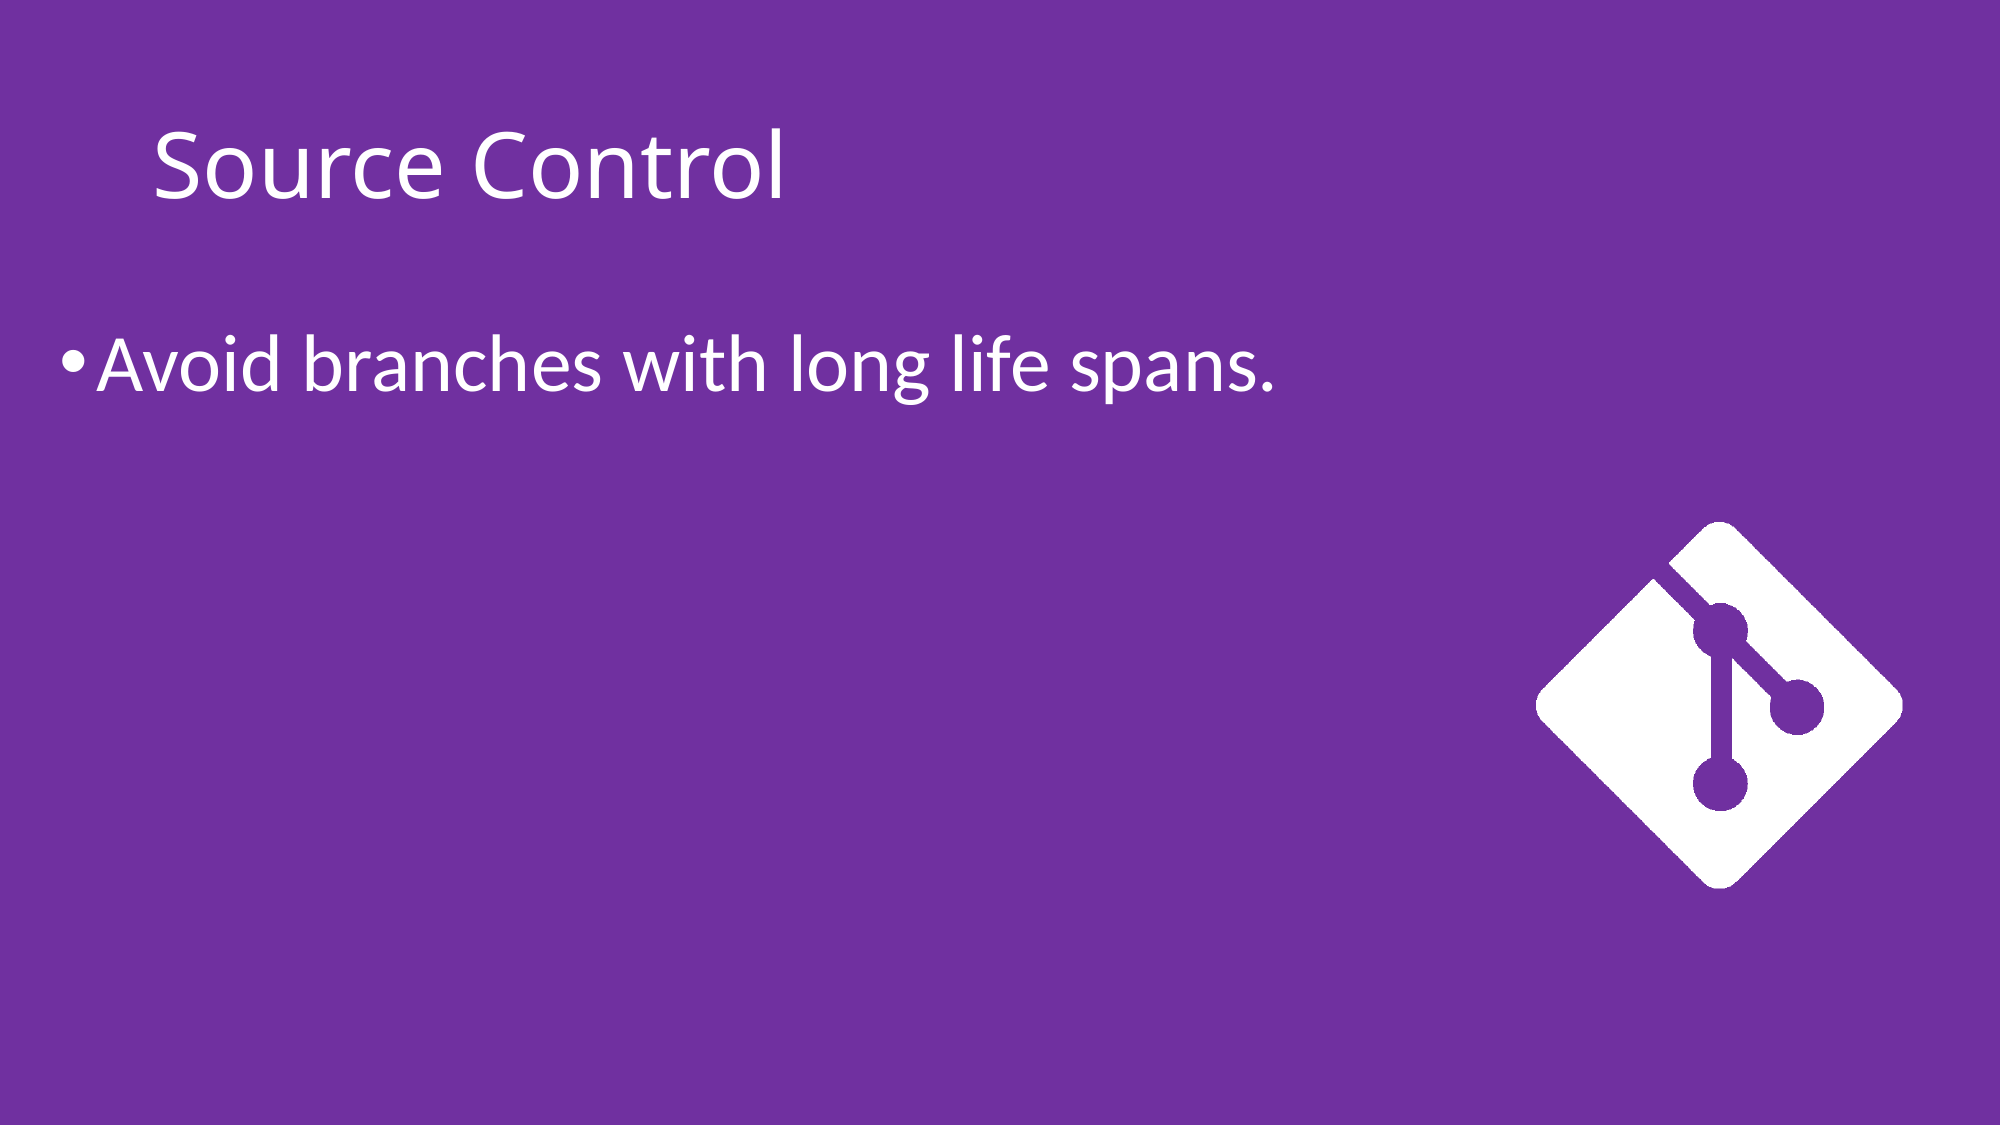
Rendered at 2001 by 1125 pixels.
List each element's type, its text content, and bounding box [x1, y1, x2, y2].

picture [1535, 521, 1903, 889]
list Avoid branches with long life spans. [44, 195, 1536, 520]
title Source Control [137, 59, 1863, 278]
